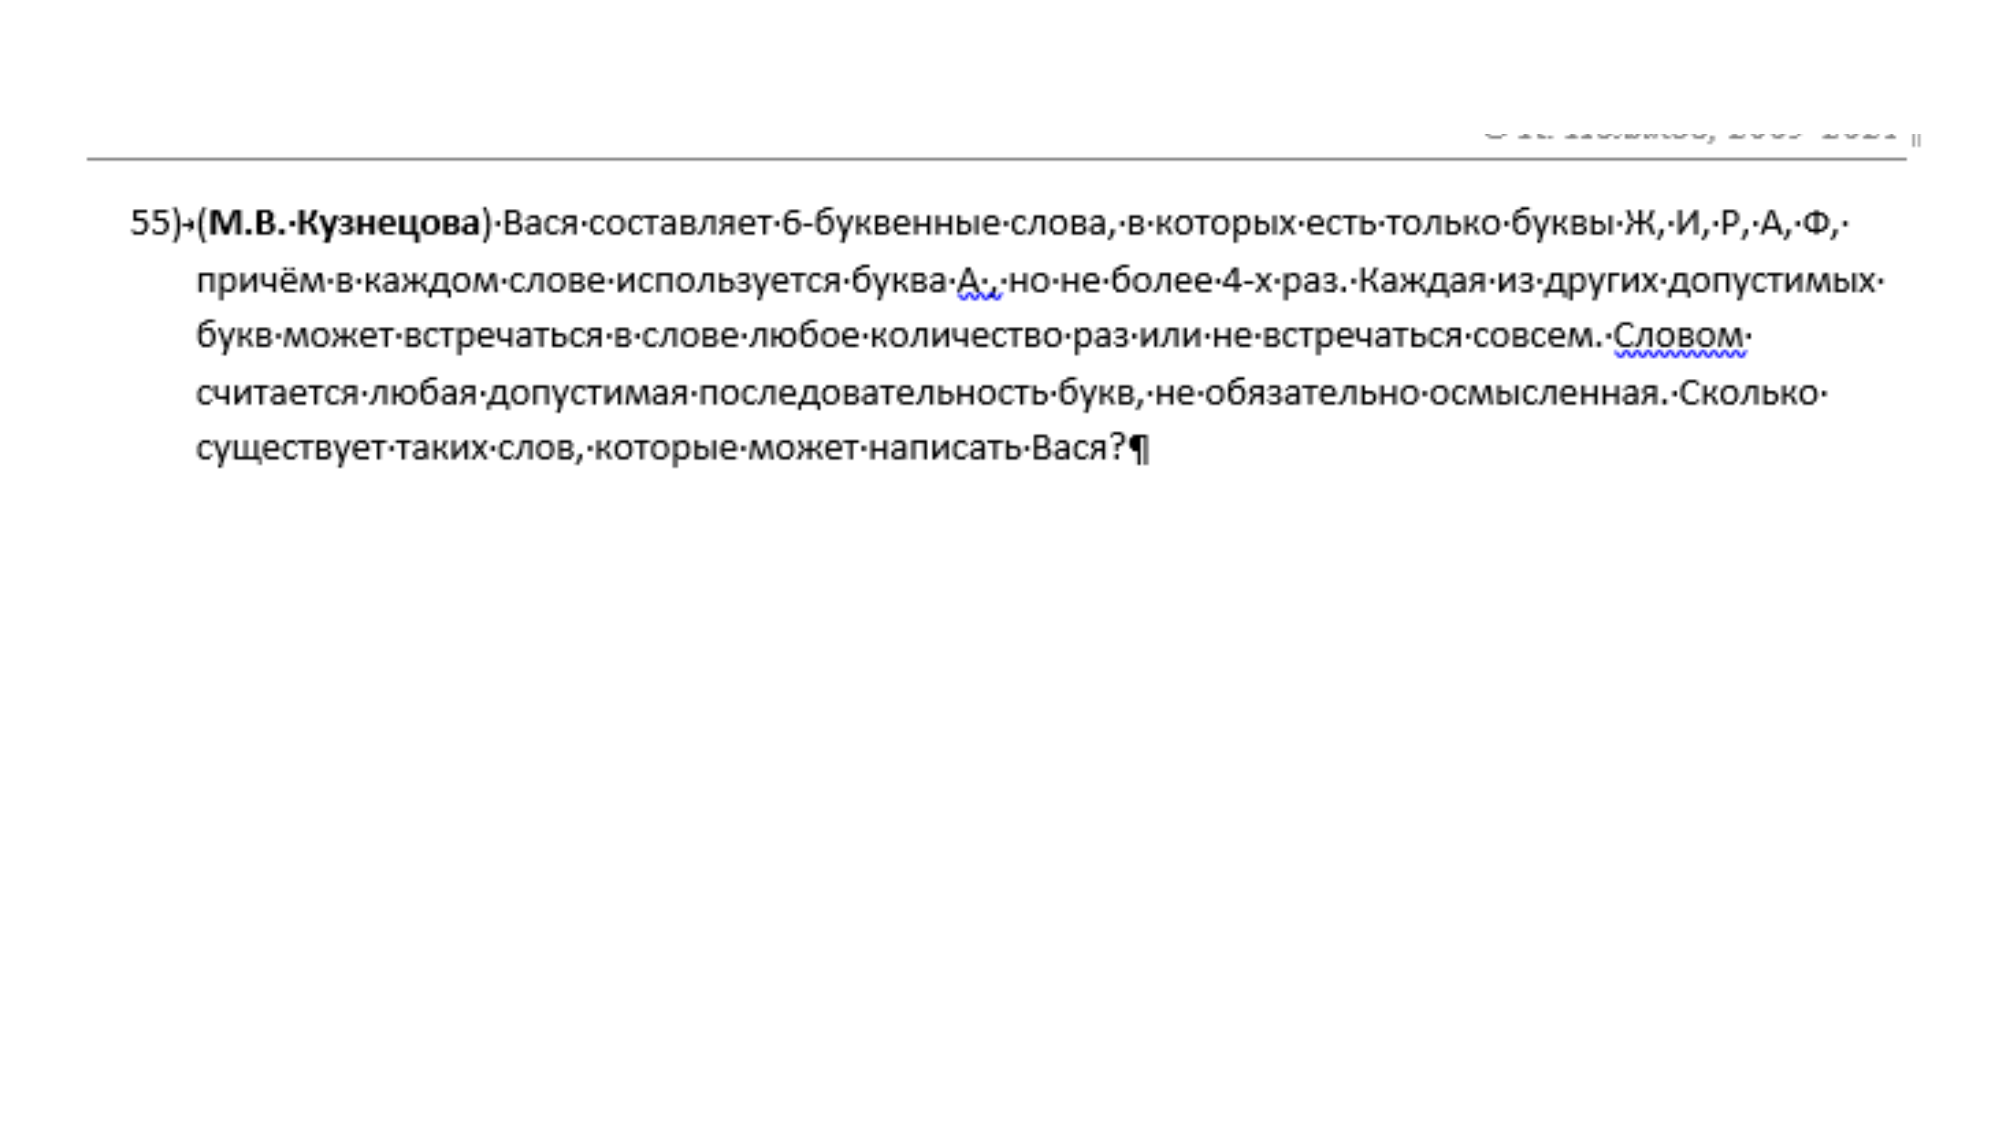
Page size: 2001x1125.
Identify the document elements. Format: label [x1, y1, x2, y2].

list [0, 134, 1946, 474]
